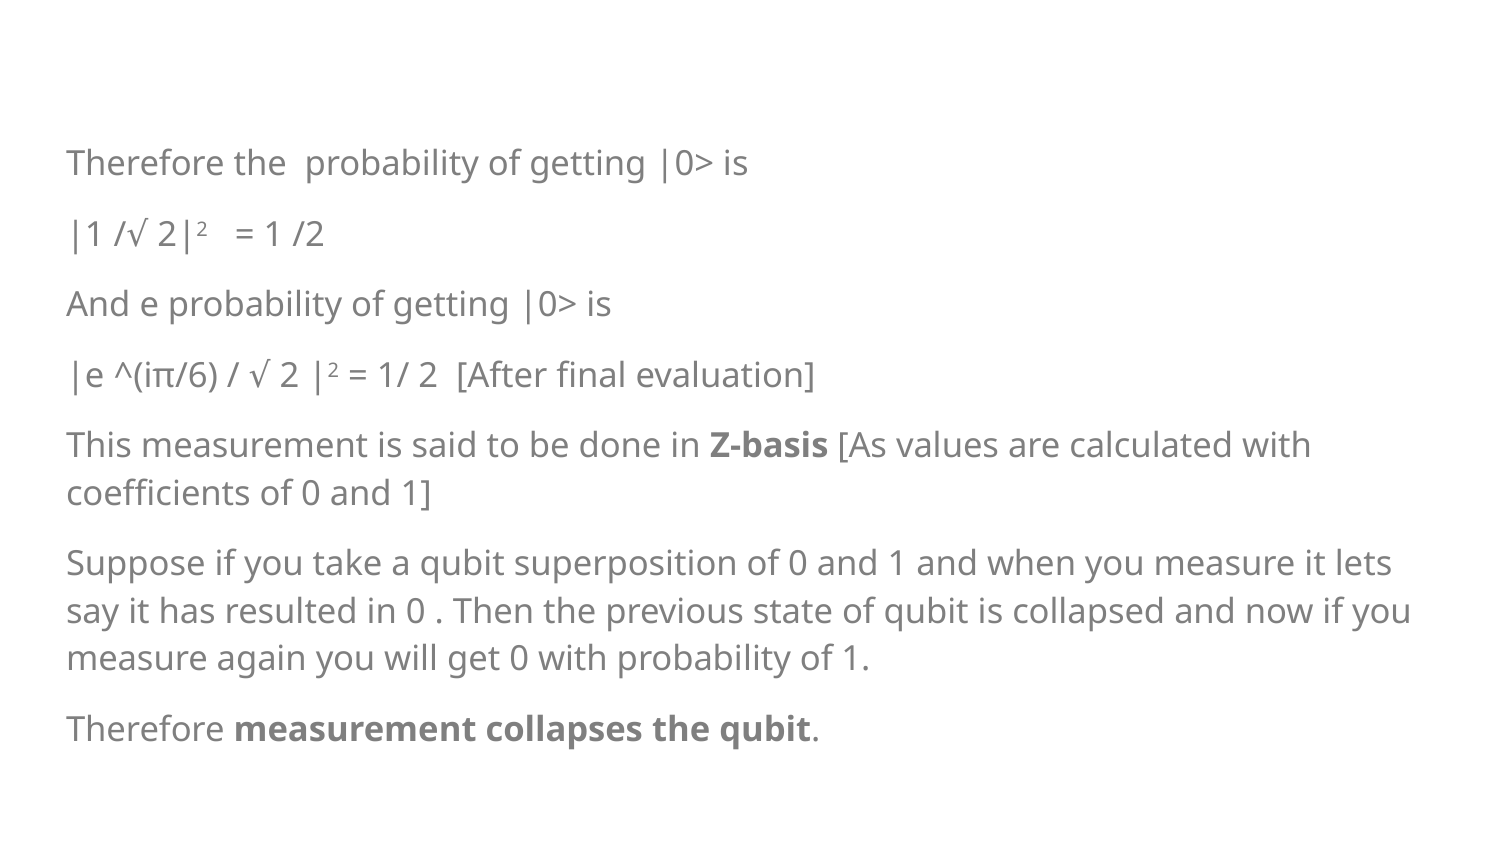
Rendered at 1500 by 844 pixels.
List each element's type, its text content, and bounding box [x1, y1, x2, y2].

list Therefore the probability of getting |0> is |1 /√ 2|2 = 1 /2 And e probability of getting |0> is |e ^(iπ/6) / √ 2 |2 = 1/ 2 [After final evaluation] This measurement is said to be done in Z-basis [As values are calculated with coefficients of 0 and 1] Suppose if you take a qubit superposition of 0 and 1 and when you measure it lets say it has resulted in 0 . Then the previous state of qubit is collapsed and now if you measure again you will get 0 with probability of 1. Therefore measurement collapses the qubit. [51, 119, 1449, 768]
